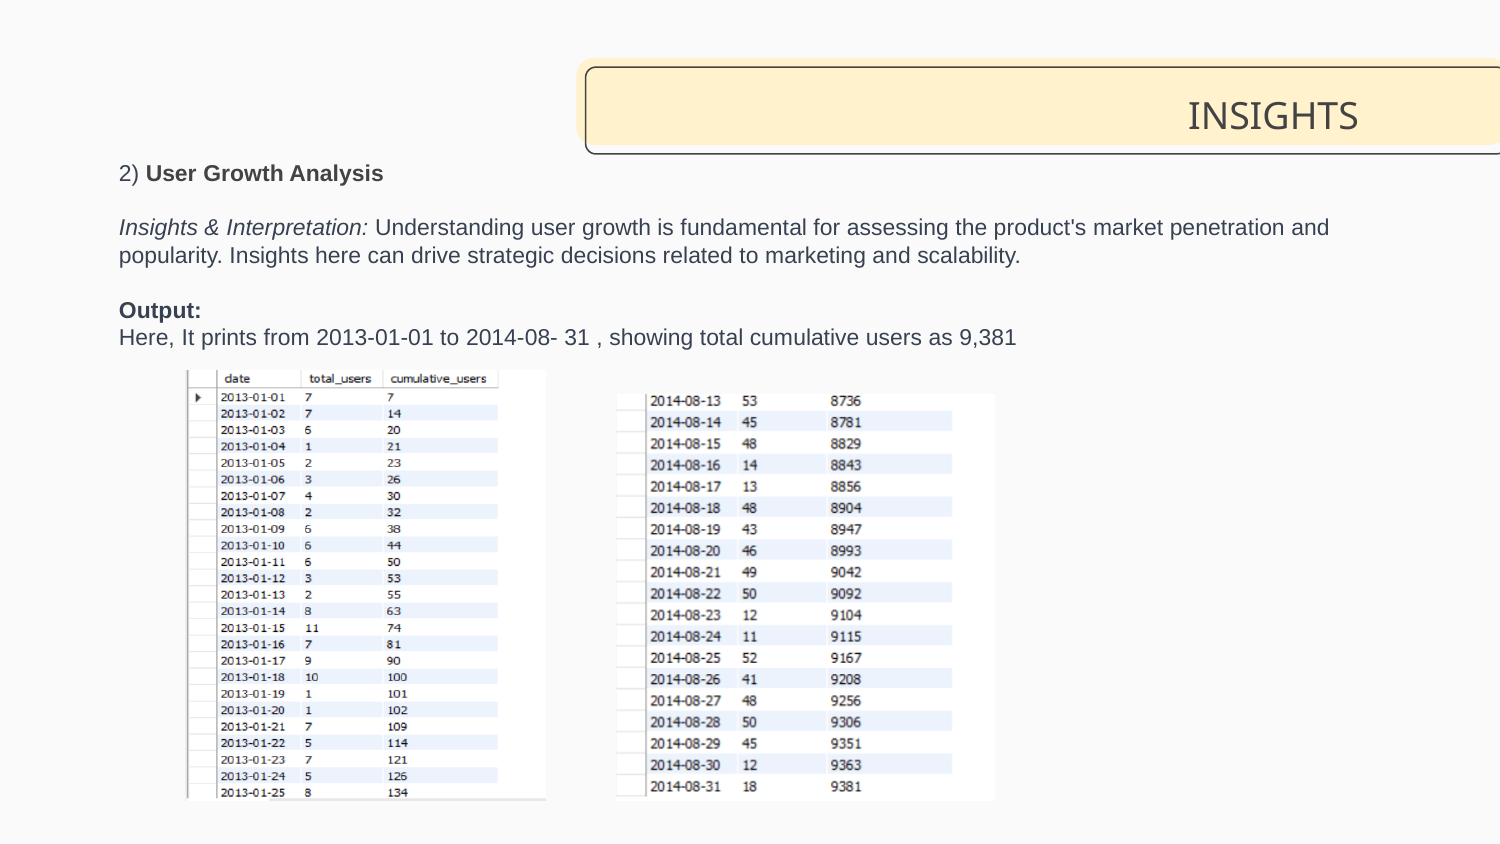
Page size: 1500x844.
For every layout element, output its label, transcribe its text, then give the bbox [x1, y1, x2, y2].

picture [615, 394, 995, 801]
subtitle 2) User Growth Analysis Insights & Interpretation: Understanding user growth is fundamental for assessing the product's market penetration and popularity. Insights here can drive strategic decisions related to marketing and scalability. Output: Here, It prints from 2013-01-01 to 2014-08- 31 , showing total cumulative users as 9,381 [103, 41, 1440, 515]
picture [185, 370, 546, 801]
